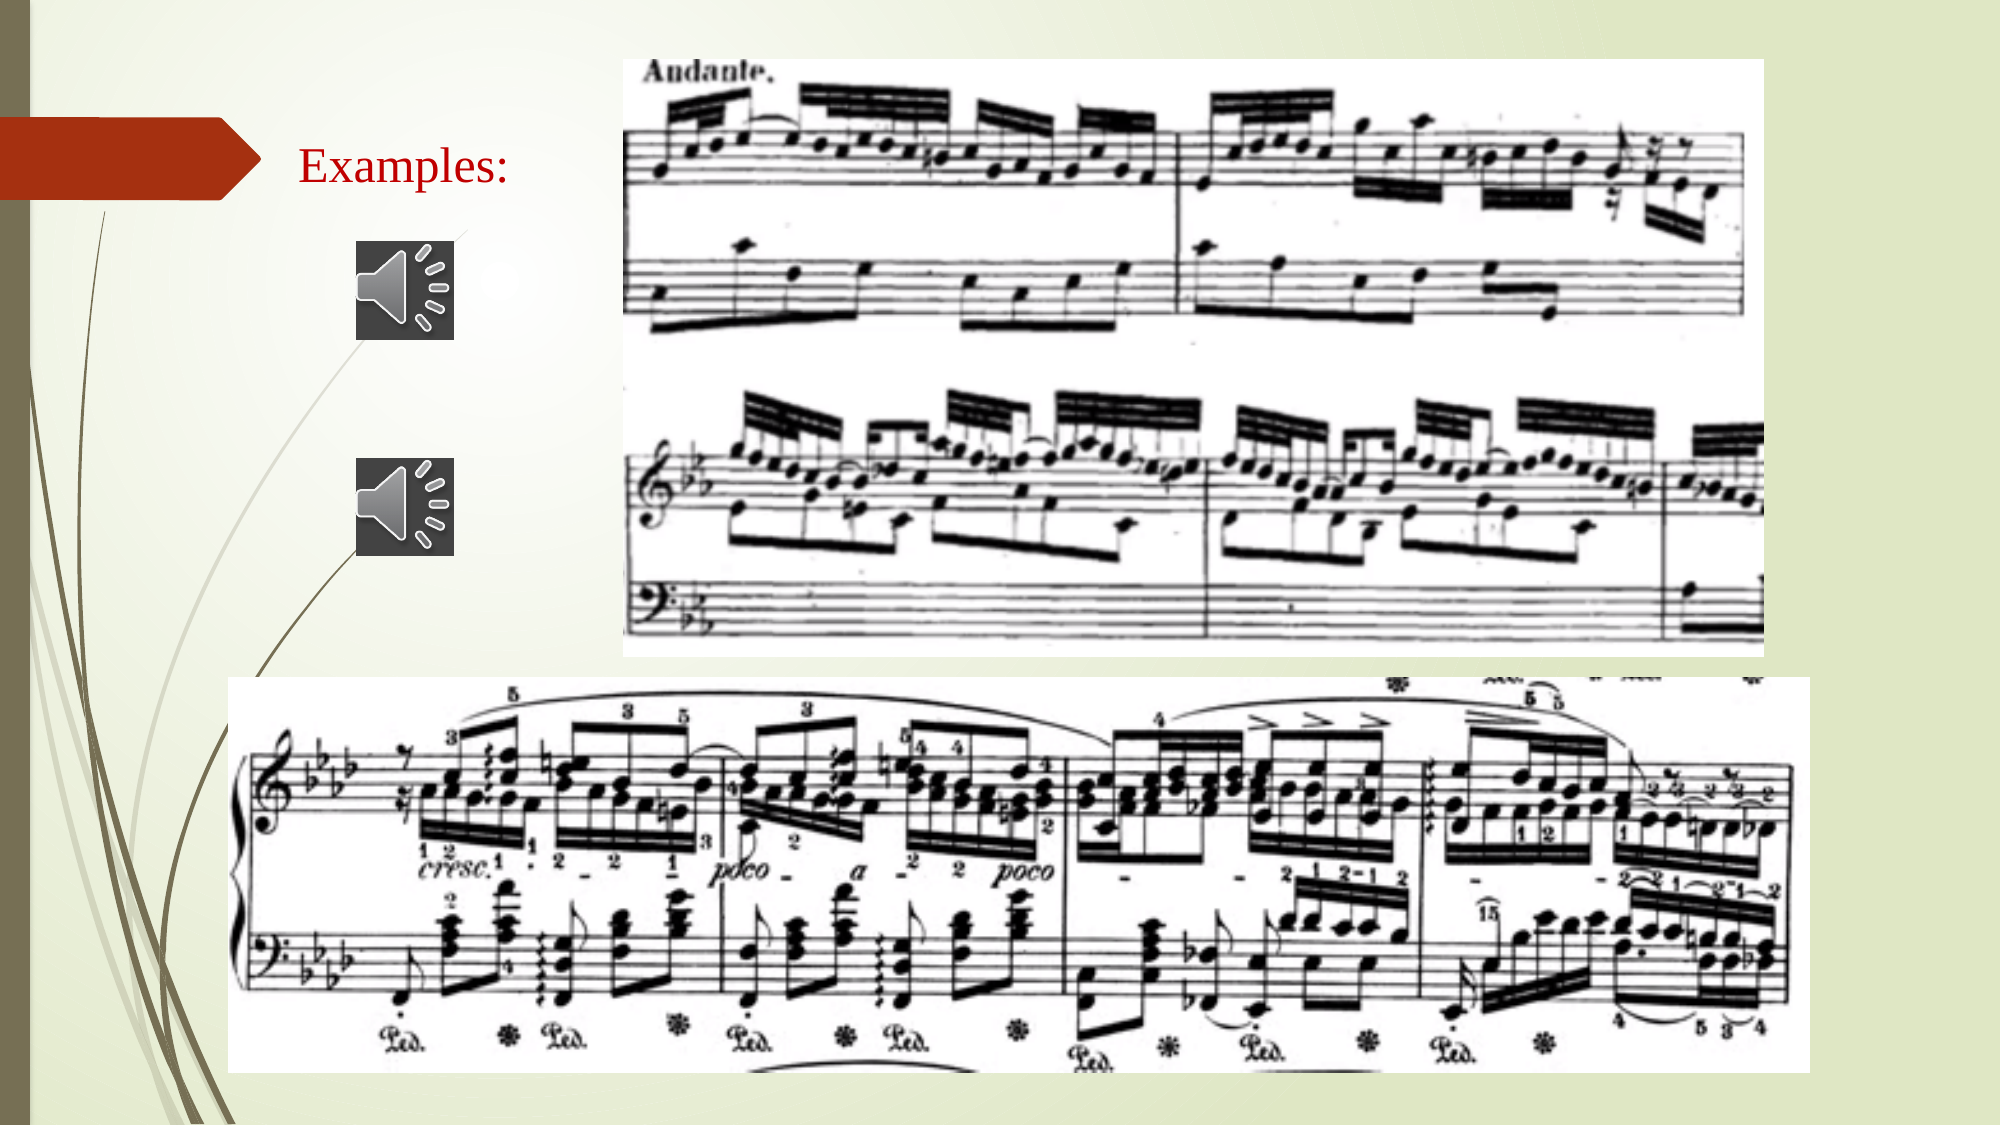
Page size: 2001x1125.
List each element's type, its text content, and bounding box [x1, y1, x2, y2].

picture [354, 240, 456, 341]
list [228, 677, 1810, 1073]
picture [354, 456, 456, 558]
picture [623, 58, 1764, 658]
text_box Examples: [283, 125, 572, 201]
